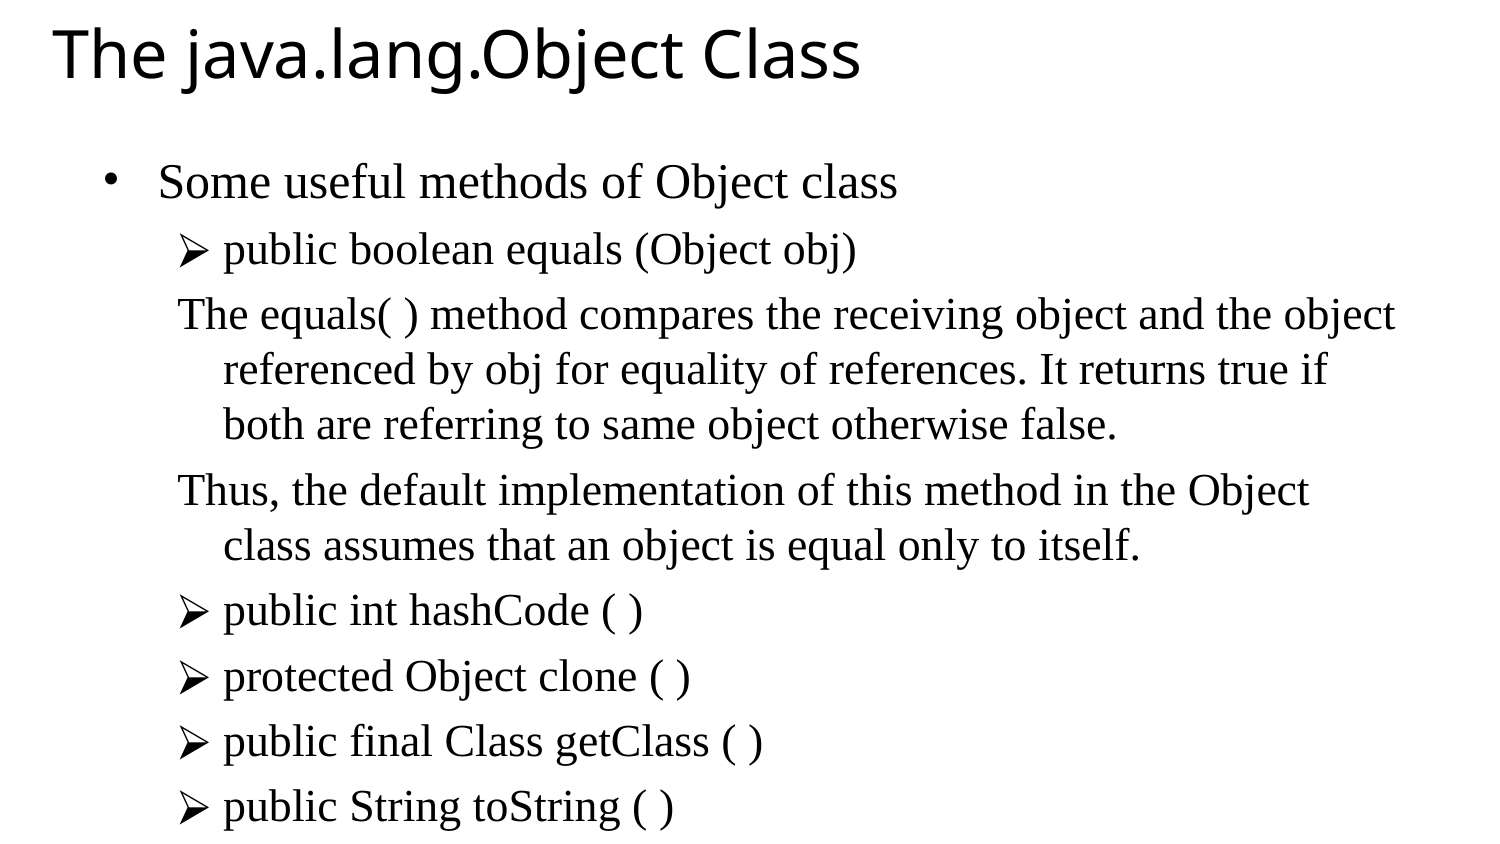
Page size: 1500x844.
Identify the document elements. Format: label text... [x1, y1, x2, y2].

text_box Some useful methods of Object class public boolean equals (Object obj) The equals( ) method compares the receiving object and the object referenced by obj for equality of references. It returns true if both are referring to same object otherwise false. Thus, the default implementation of this method in the Object class assumes that an object is equal only to itself. public int hashCode ( ) protected Object clone ( ) public final Class getClass ( ) public String toString ( ) protected void finalize ( ) throws Throwable [87, 140, 1413, 788]
text_box The java.lang.Object Class [37, 0, 1463, 104]
